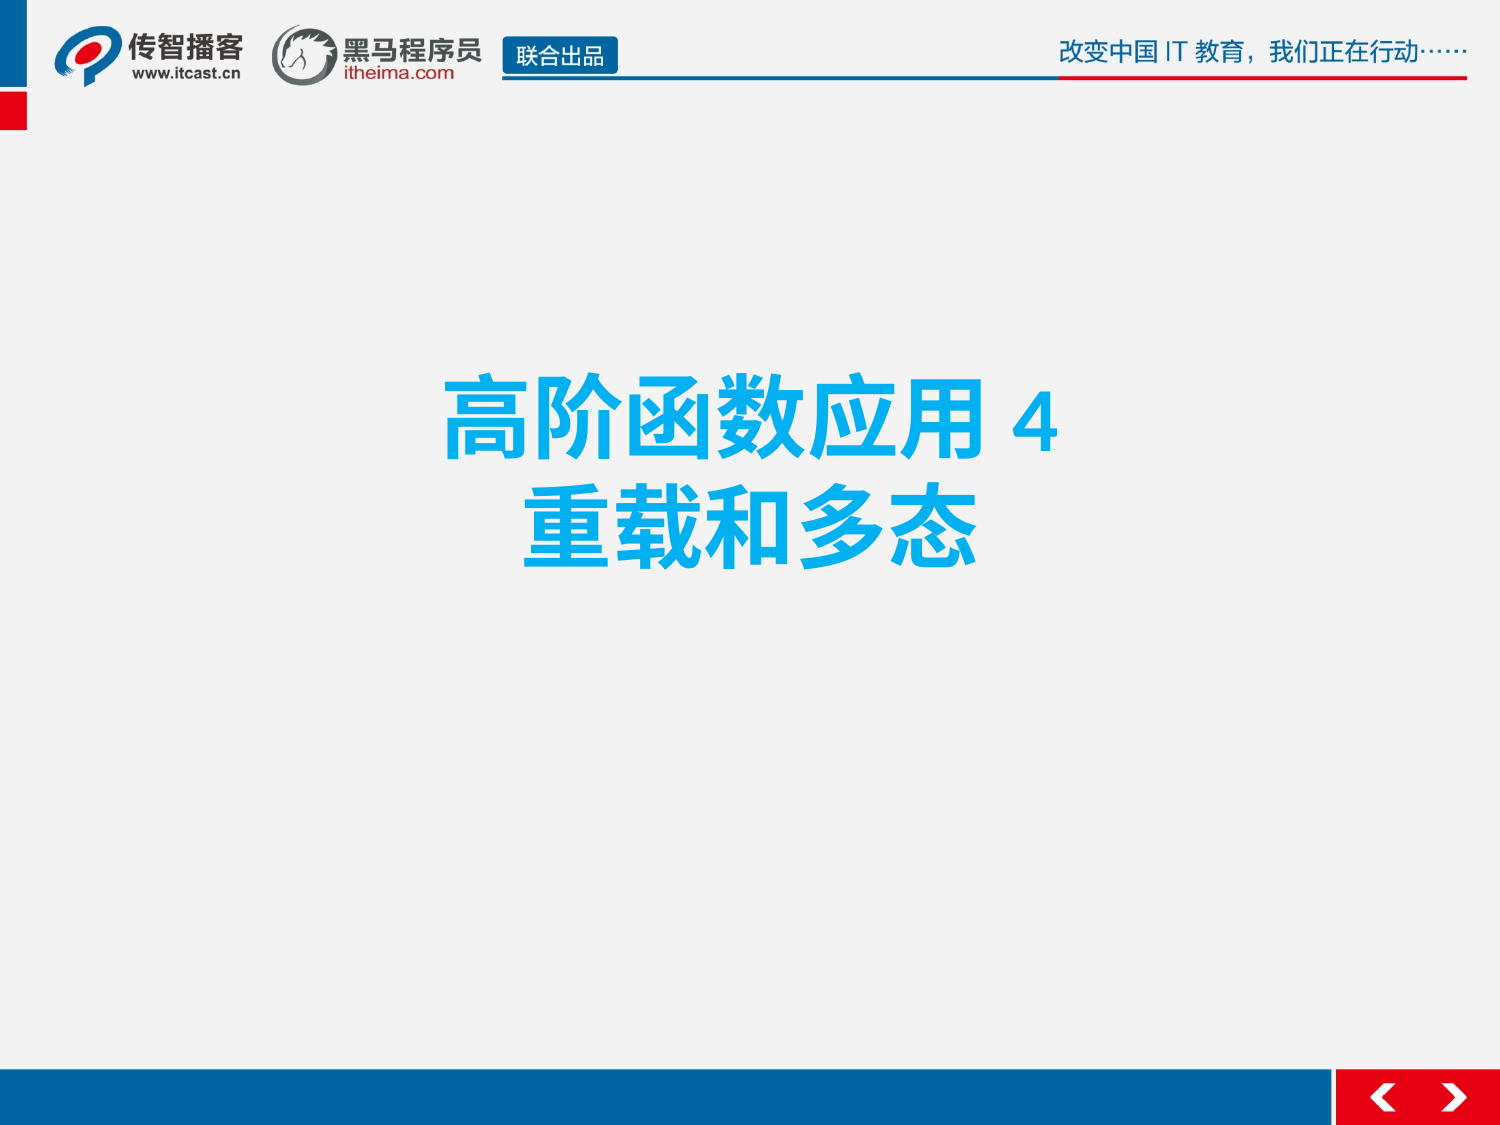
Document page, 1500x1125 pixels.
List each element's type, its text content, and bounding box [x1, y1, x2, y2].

picture [0, 0, 1500, 1125]
title 高阶函数应用4 重载和多态 [112, 349, 1388, 591]
